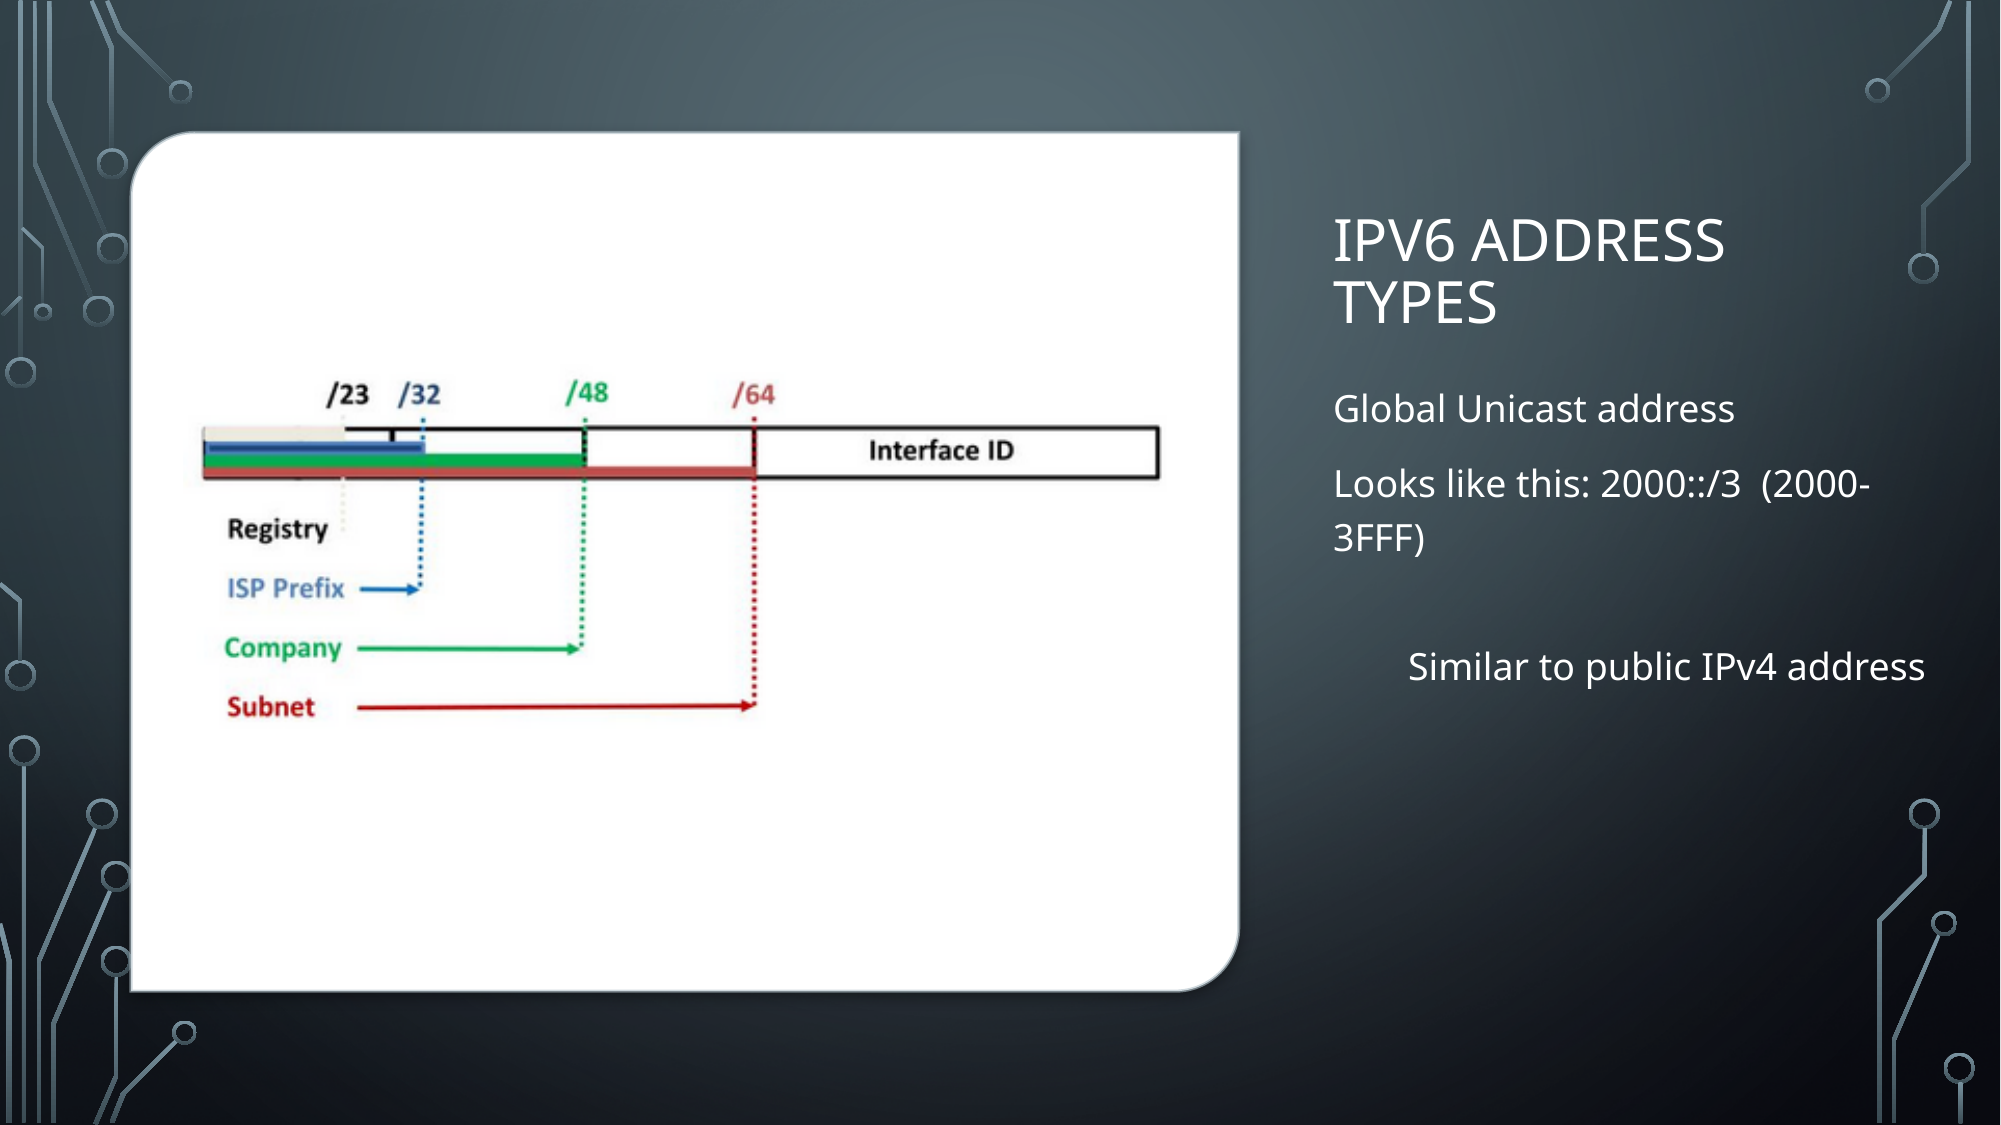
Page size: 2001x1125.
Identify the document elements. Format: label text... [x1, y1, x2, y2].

picture [183, 363, 1187, 761]
list Global Unicast address Looks like this: 2000::/3 (2000-3FFF) Similar to public IPv4 address [1318, 369, 1949, 950]
title IPV6 address types [1318, 101, 1857, 344]
text_box [129, 131, 1241, 993]
